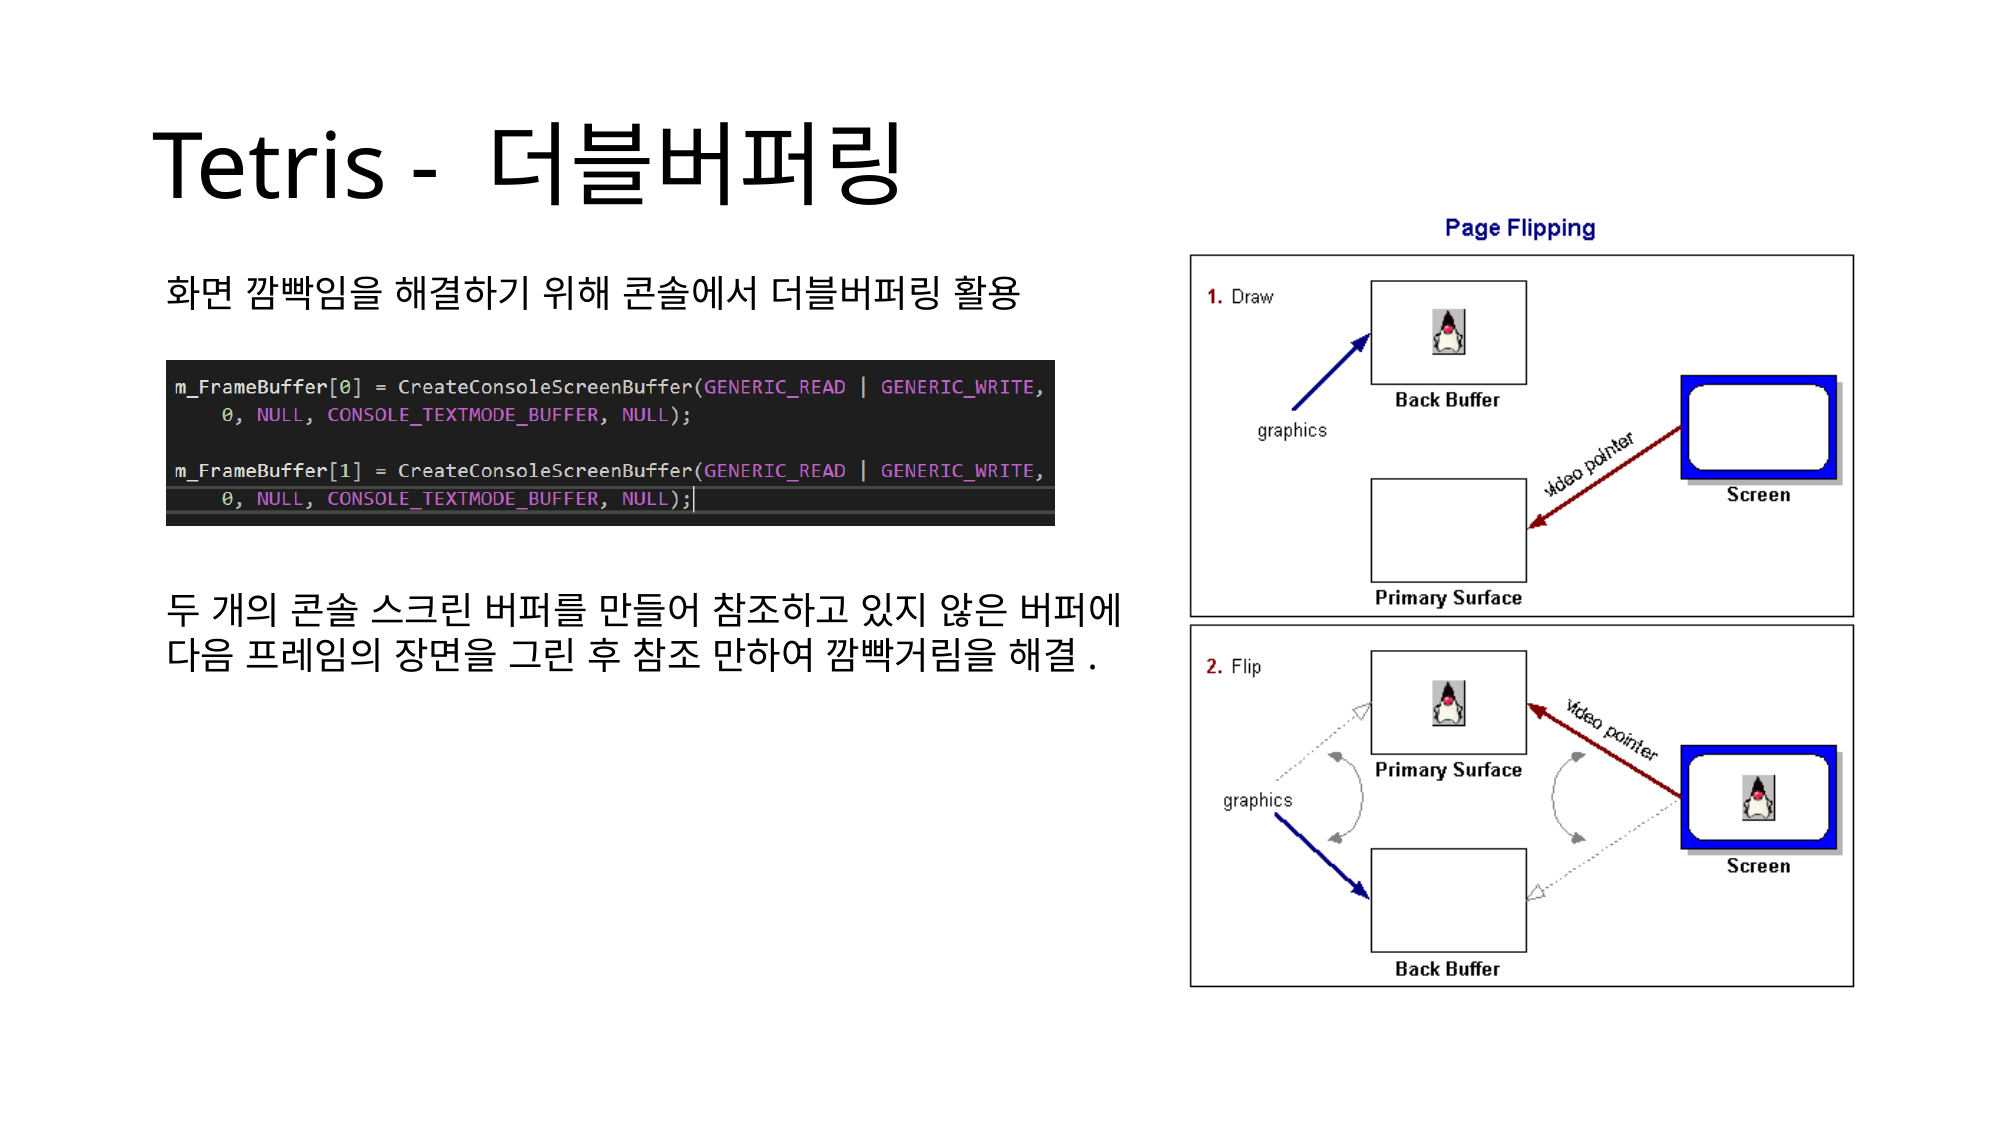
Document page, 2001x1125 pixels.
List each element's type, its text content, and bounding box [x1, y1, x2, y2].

text_box 화면 깜빡임을 해결하기 위해 콘솔에서 더블버퍼링 활용 [151, 262, 1153, 323]
title Tetris - 더블버퍼링 [137, 59, 1863, 278]
picture [165, 360, 1055, 526]
picture [1183, 216, 1863, 996]
text_box 두 개의 콘솔 스크린 버퍼를 만들어 참조하고 있지 않은 버퍼에 다음 프레임의 장면을 그린 후 참조 만하여 깜빡거림을 해결. [151, 579, 1153, 685]
